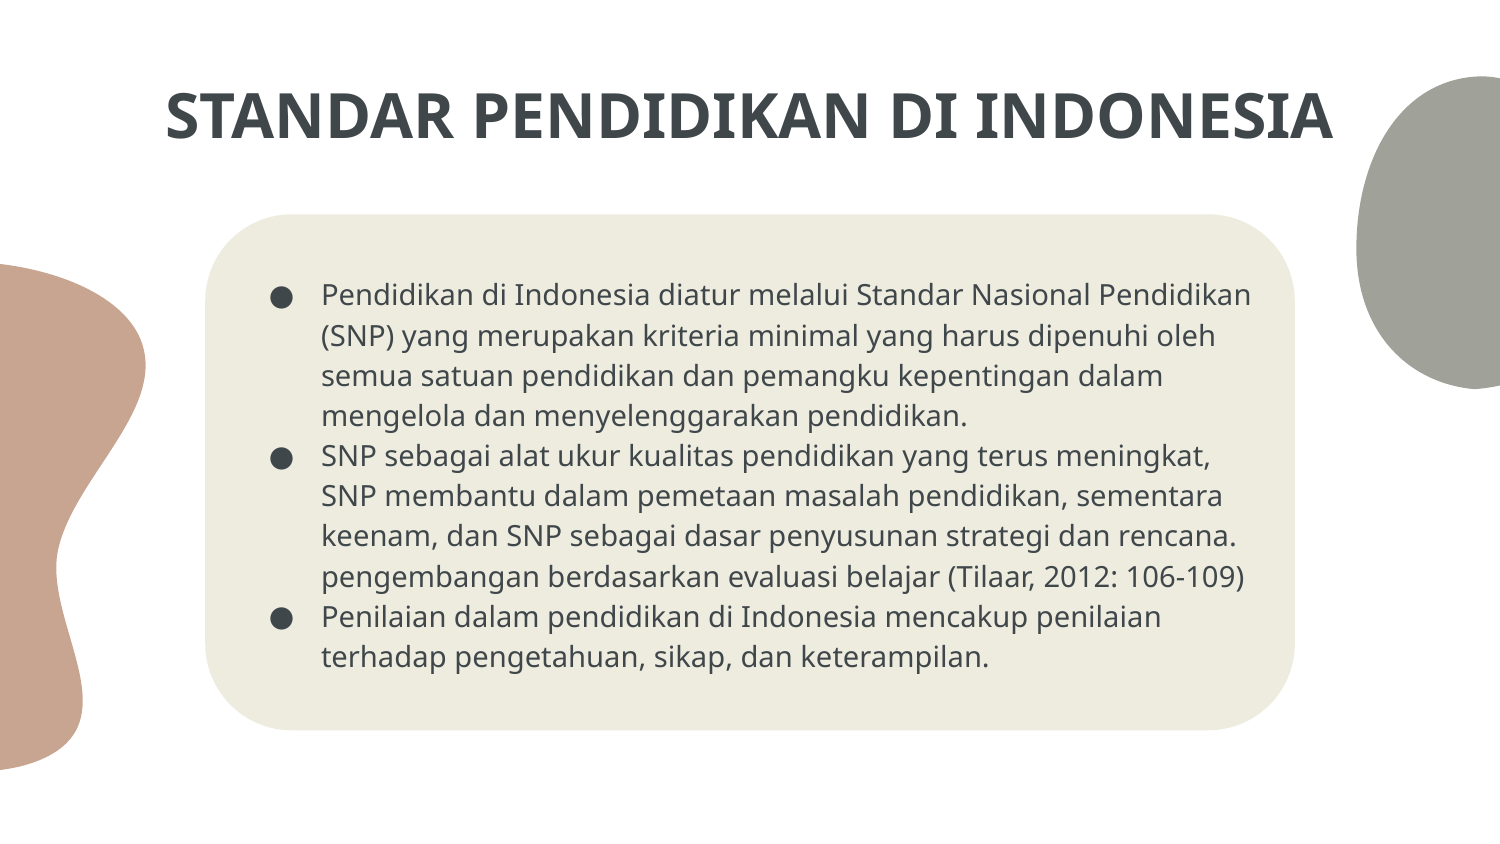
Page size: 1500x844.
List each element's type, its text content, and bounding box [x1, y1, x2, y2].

title STANDAR PENDIDIKAN DI INDONESIA [116, 77, 1383, 166]
text_box Pendidikan di Indonesia diatur melalui Standar Nasional Pendidikan (SNP) yang merupakan kriteria minimal yang harus dipenuhi oleh semua satuan pendidikan dan pemangku kepentingan dalam mengelola dan menyelenggarakan pendidikan. SNP sebagai alat ukur kualitas pendidikan yang terus meningkat, SNP membantu dalam pemetaan masalah pendidikan, sementara keenam, dan SNP sebagai dasar penyusunan strategi dan rencana. pengembangan berdasarkan evaluasi belajar (Tilaar, 2012: 106-109) Penilaian dalam pendidikan di Indonesia mencakup penilaian terhadap pengetahuan, sikap, dan keterampilan. [205, 215, 1295, 730]
